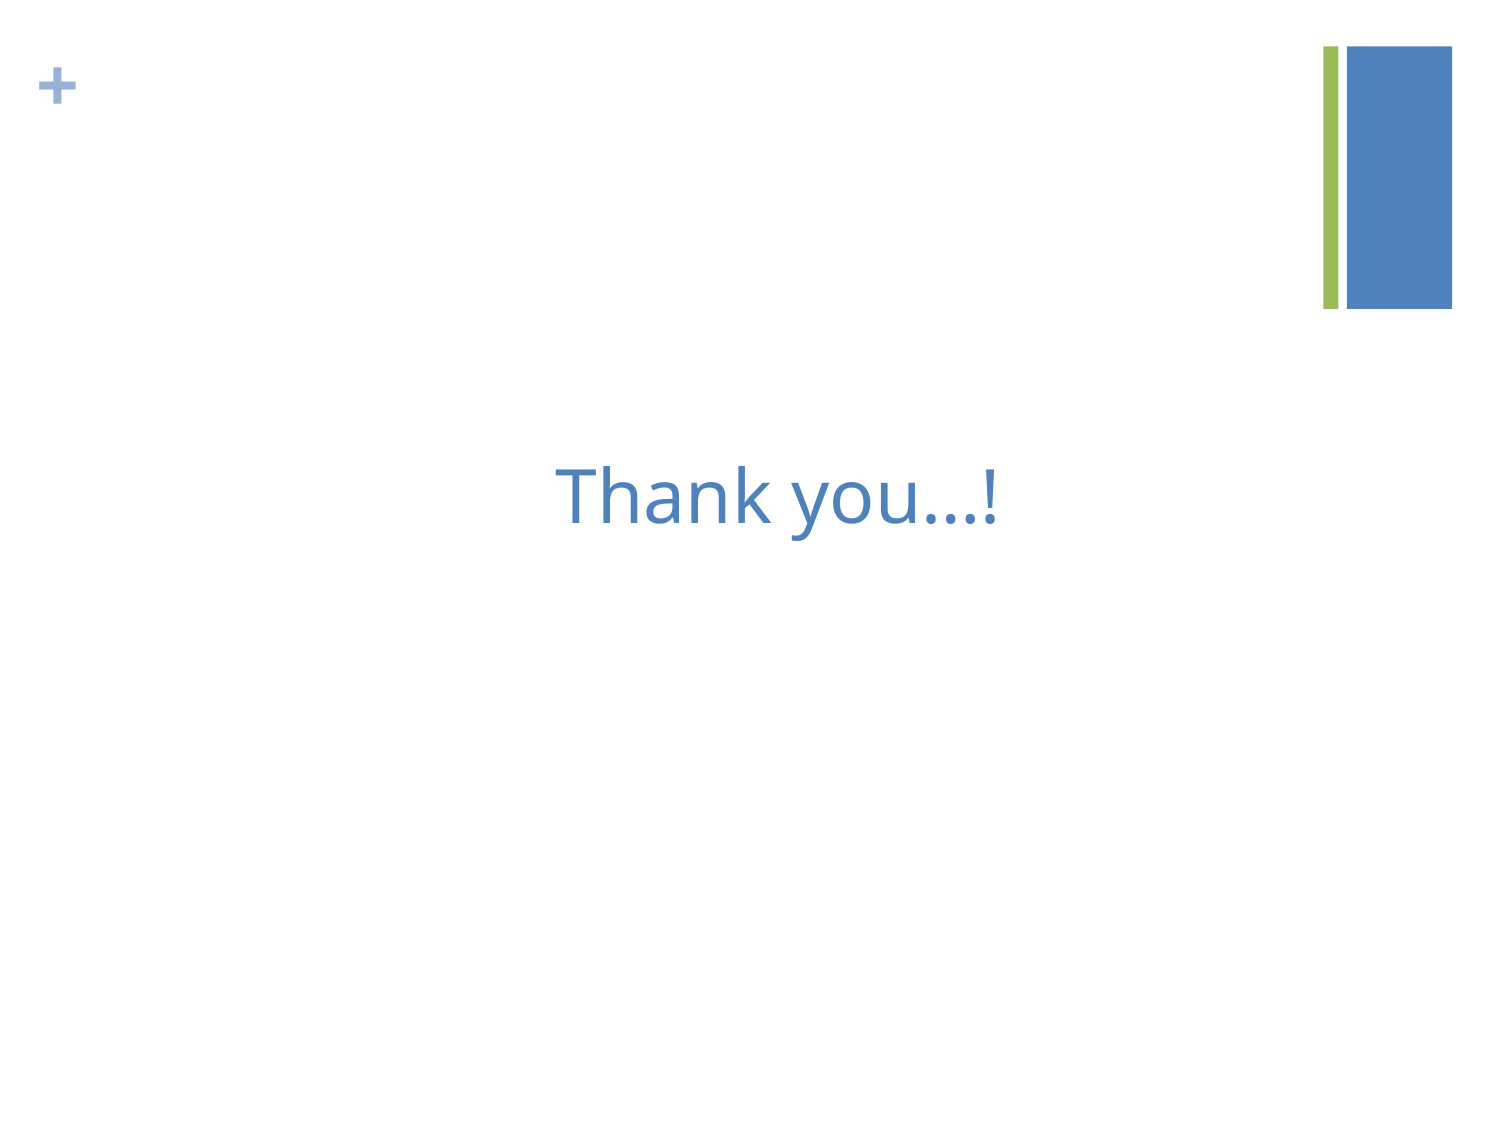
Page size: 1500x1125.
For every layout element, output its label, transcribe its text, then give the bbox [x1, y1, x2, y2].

title Thank you…! [158, 441, 1399, 625]
